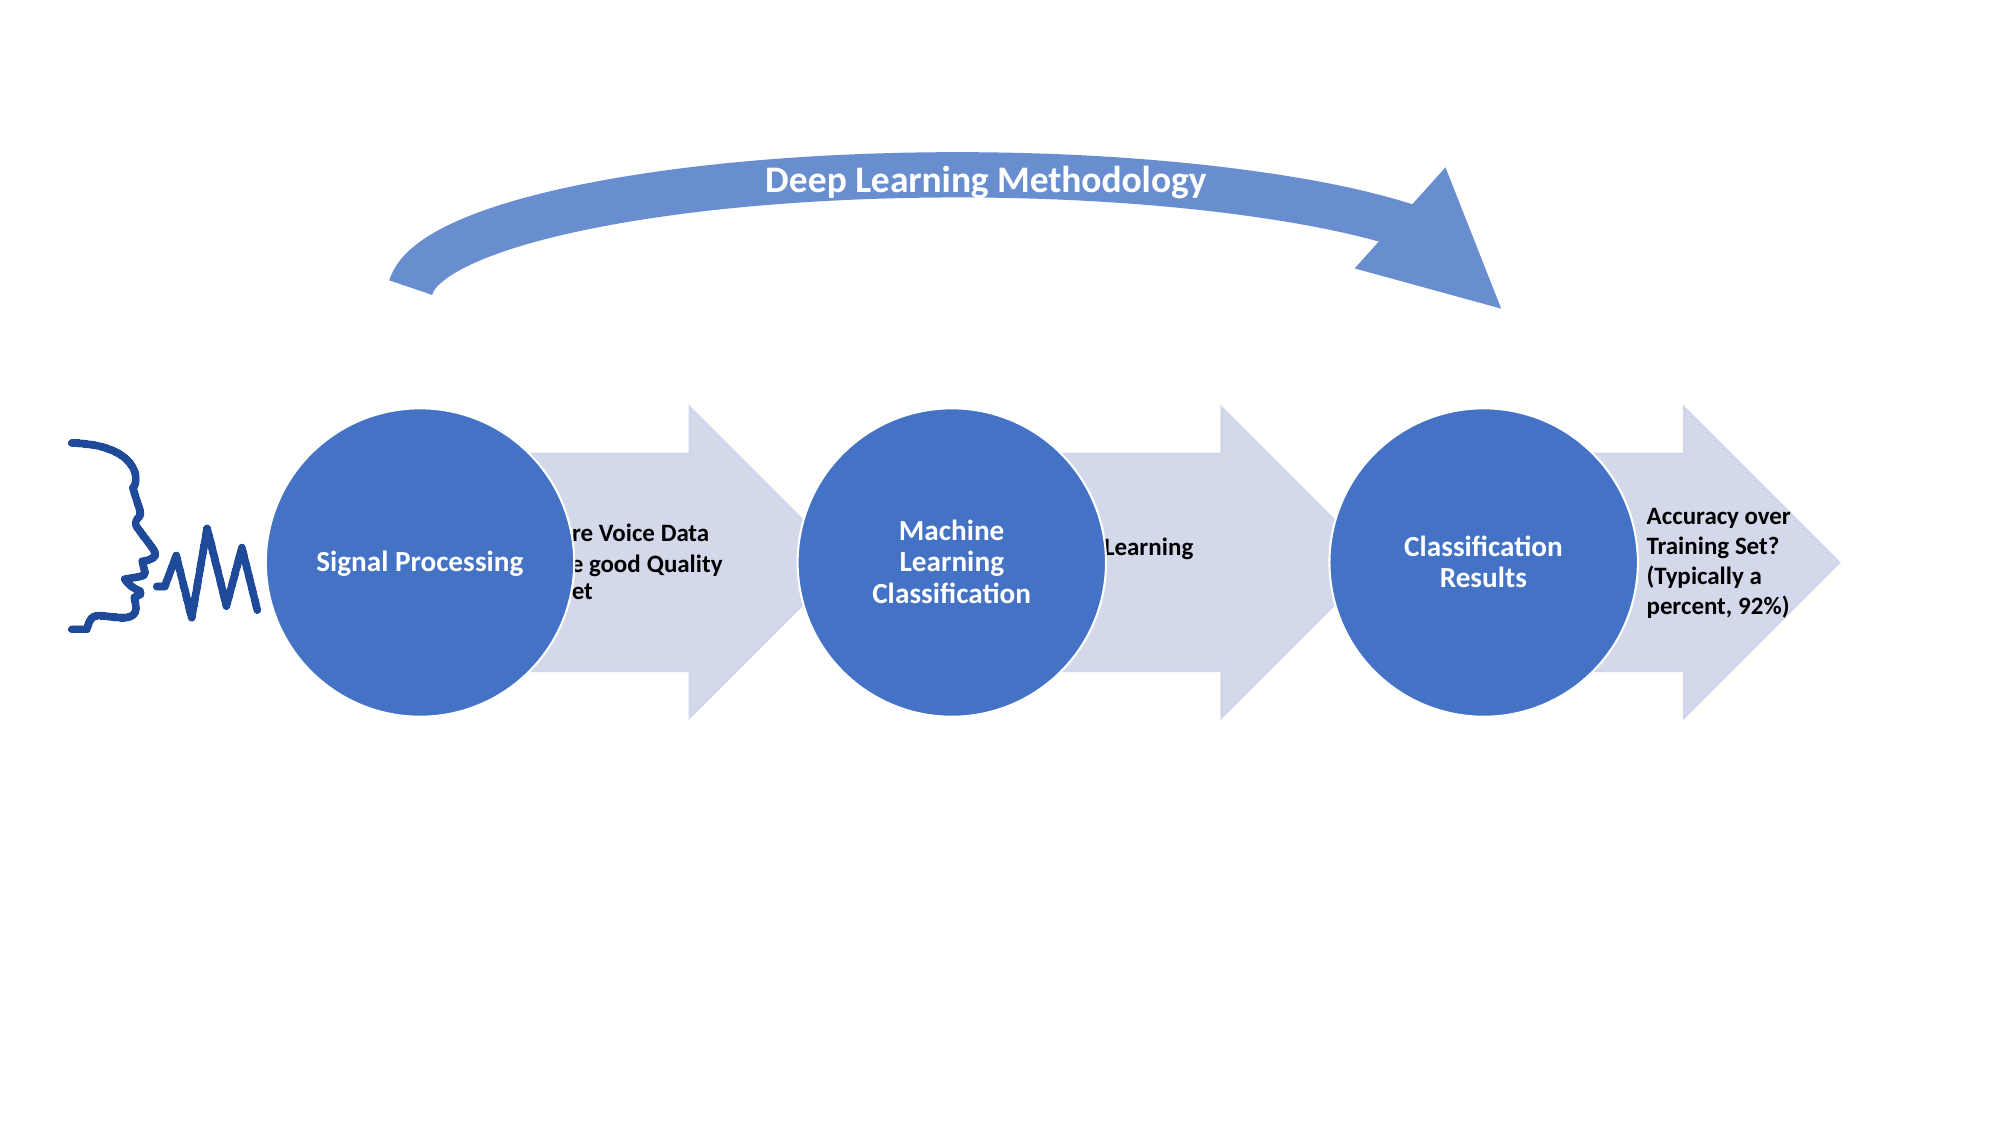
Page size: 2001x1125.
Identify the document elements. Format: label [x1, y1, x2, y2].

picture [67, 439, 261, 633]
text_box [265, 117, 1840, 1007]
